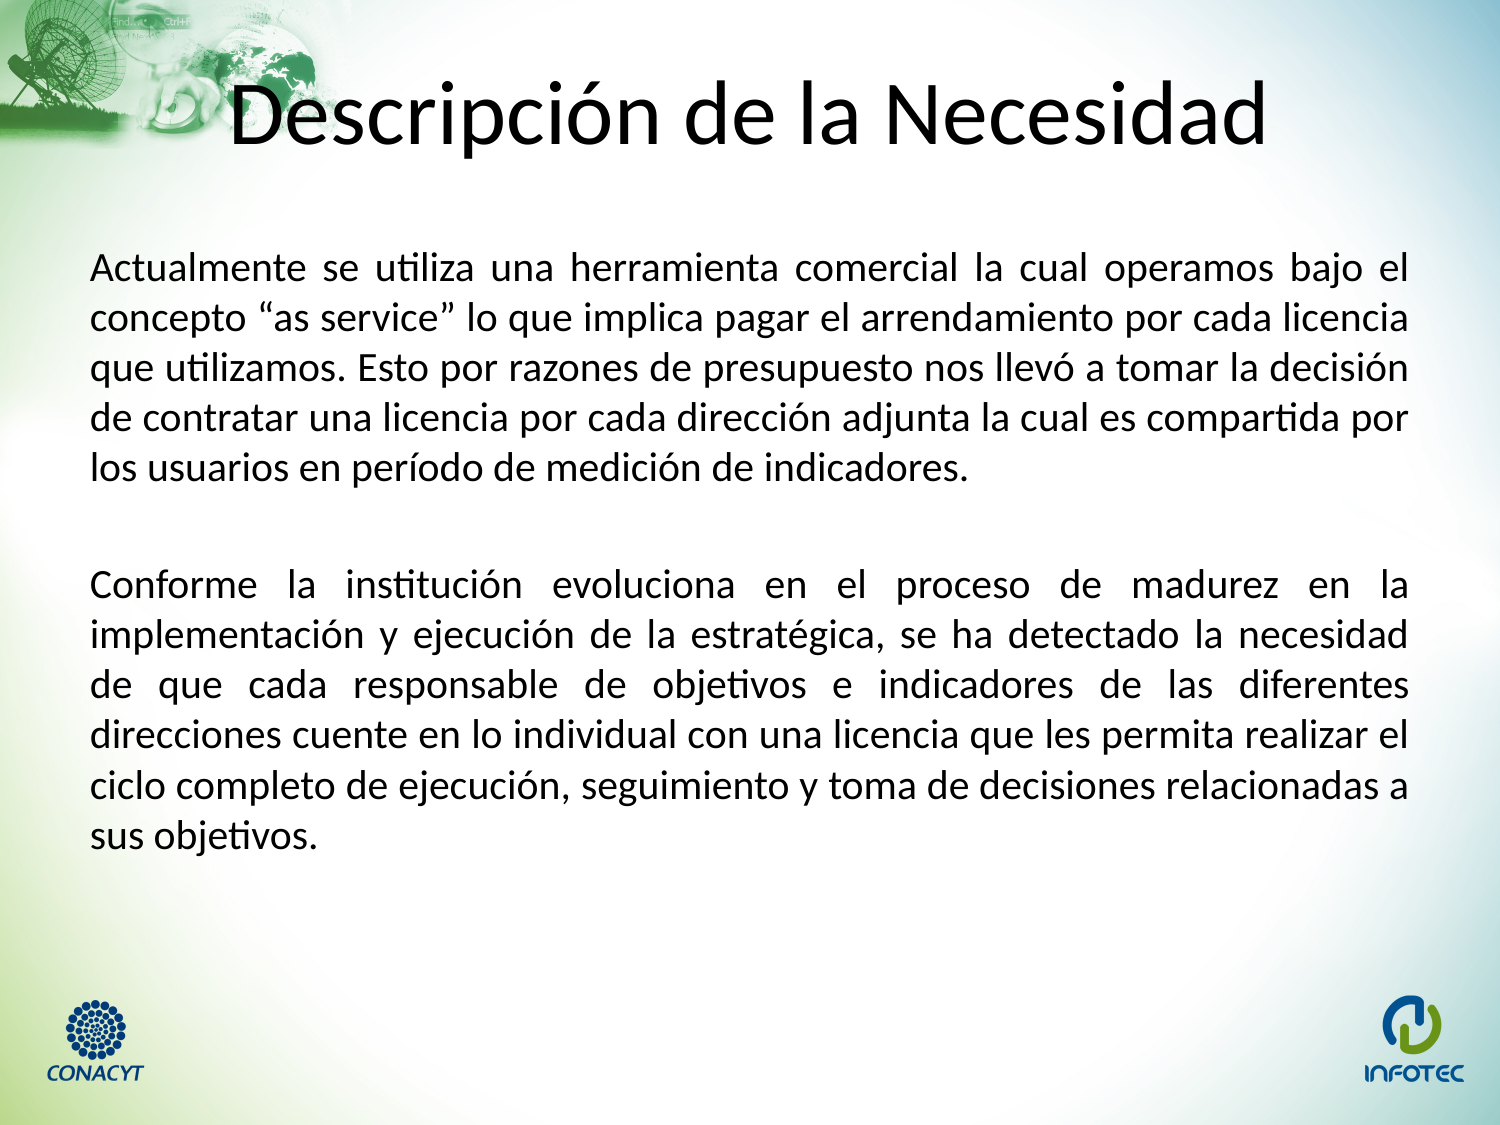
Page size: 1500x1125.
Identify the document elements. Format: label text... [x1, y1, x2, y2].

picture [0, 0, 1500, 1125]
text_box Actualmente se utiliza una herramienta comercial la cual operamos bajo el concepto “as service” lo que implica pagar el arrendamiento por cada licencia que utilizamos. Esto por razones de presupuesto nos llevó a tomar la decisión de contratar una licencia por cada dirección adjunta la cual es compartida por los usuarios en período de medición de indicadores. Conforme la institución evoluciona en el proceso de madurez en la implementación y ejecución de la estratégica, se ha detectado la necesidad de que cada responsable de objetivos e indicadores de las diferentes direcciones cuente en lo individual con una licencia que les permita realizar el ciclo completo de ejecución, seguimiento y toma de decisiones relacionadas a sus objetivos. [74, 232, 1425, 975]
text_box Descripción de la Necesidad [74, 45, 1425, 232]
